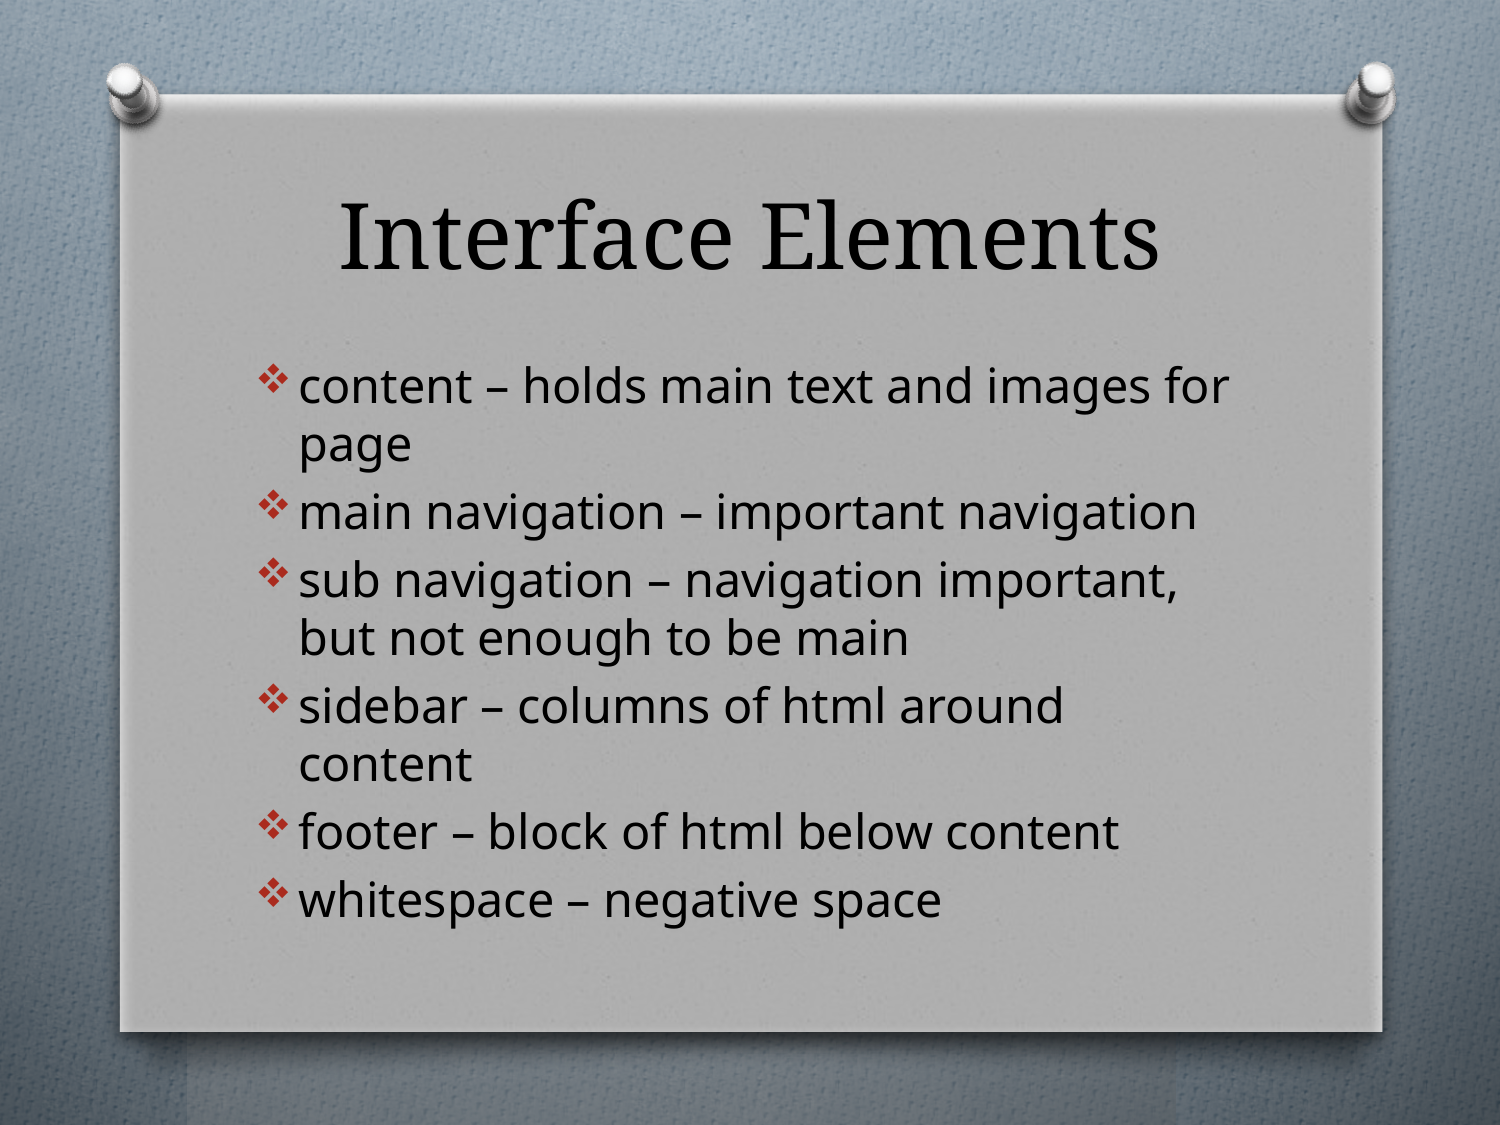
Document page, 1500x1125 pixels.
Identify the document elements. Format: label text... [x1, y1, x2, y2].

list content – holds main text and images for page main navigation – important navigation sub navigation – navigation important, but not enough to be main sidebar – columns of html around content footer – block of html below content whitespace – negative space [240, 347, 1257, 939]
title Interface Elements [179, 134, 1323, 332]
picture [1317, 35, 1439, 156]
picture [75, 29, 198, 153]
